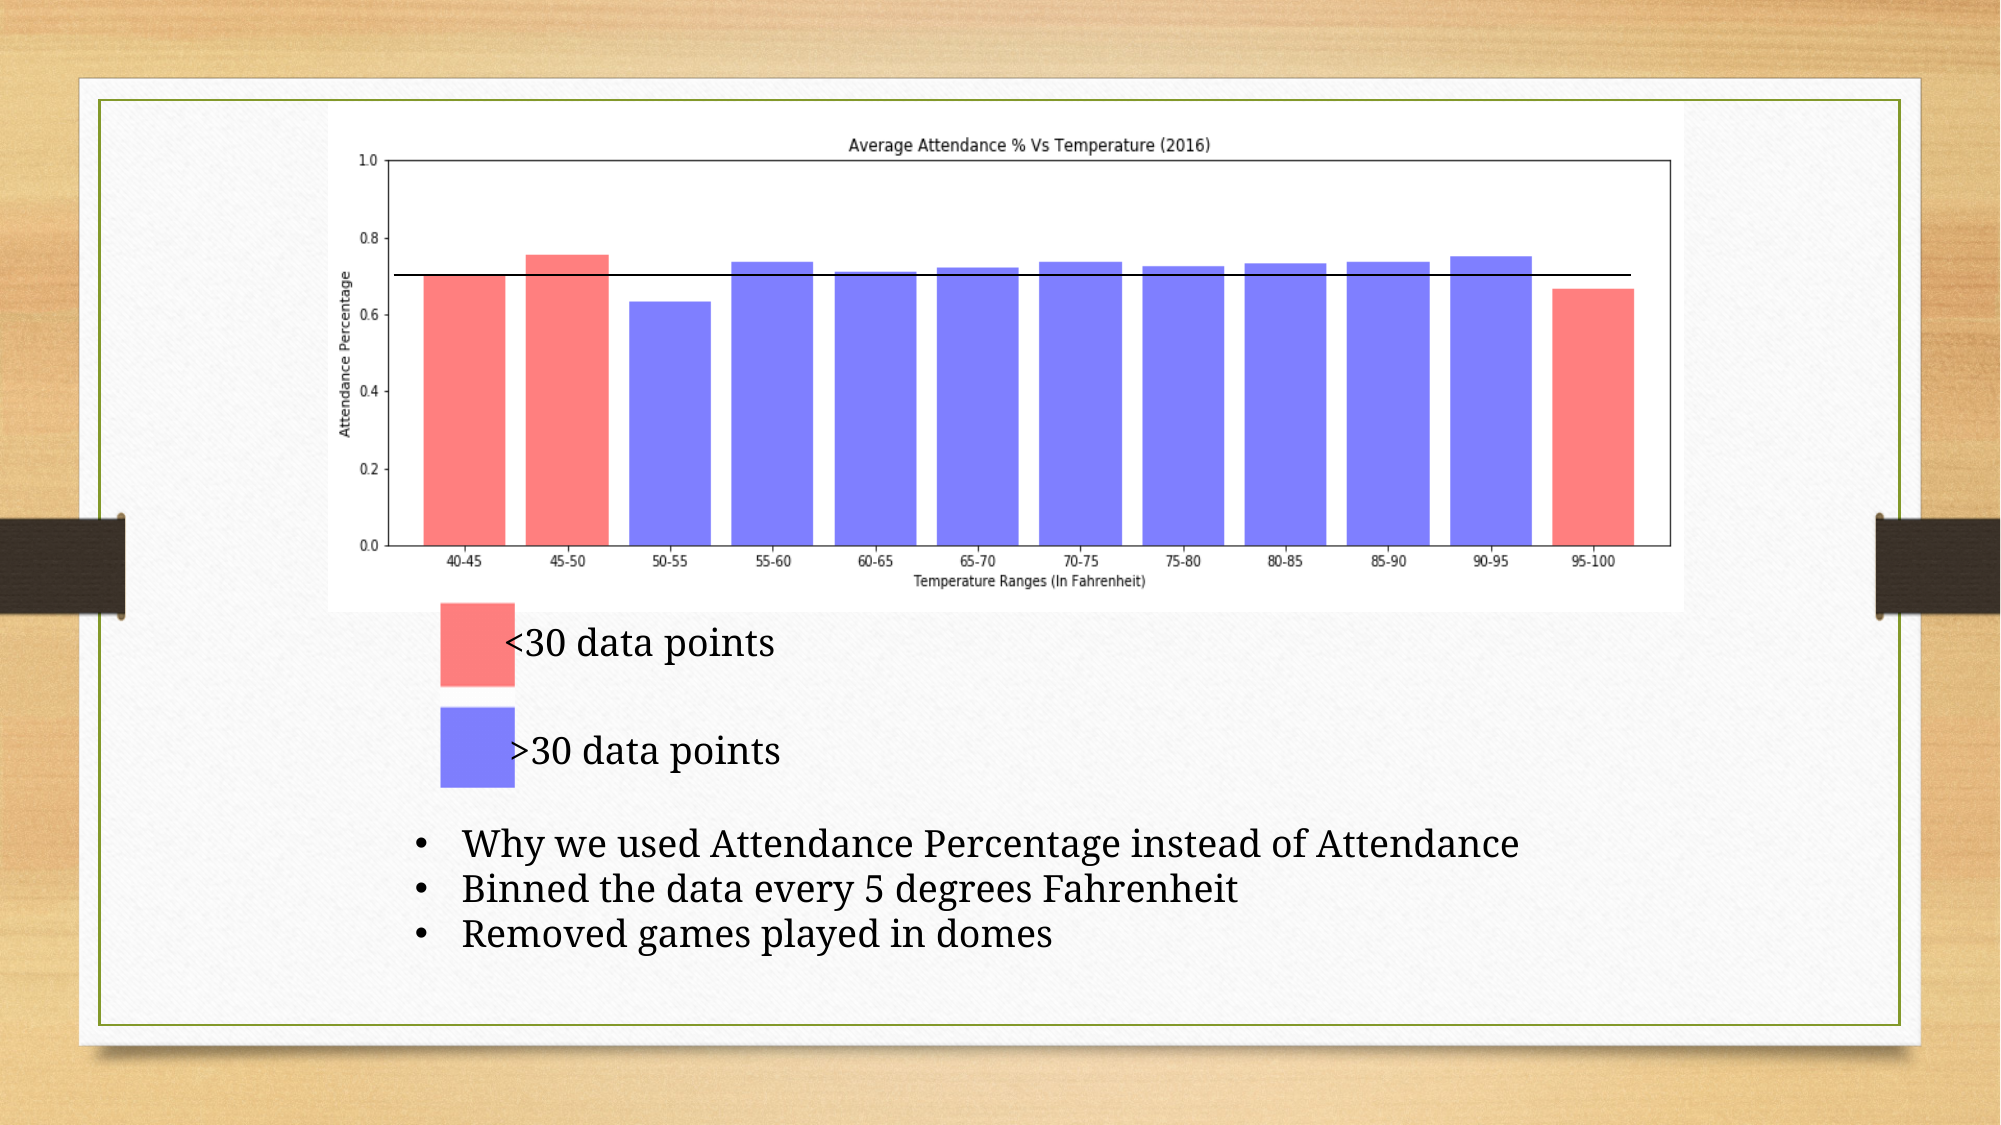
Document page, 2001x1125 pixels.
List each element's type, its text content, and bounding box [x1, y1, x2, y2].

text_box >30 data points [494, 719, 797, 780]
text_box Why we used Attendance Percentage instead of Attendance Binned the data every 5 degrees Fahrenheit Removed games played in domes [399, 812, 1625, 1053]
text_box <30 data points [488, 613, 791, 672]
picture [0, 0, 2001, 1125]
